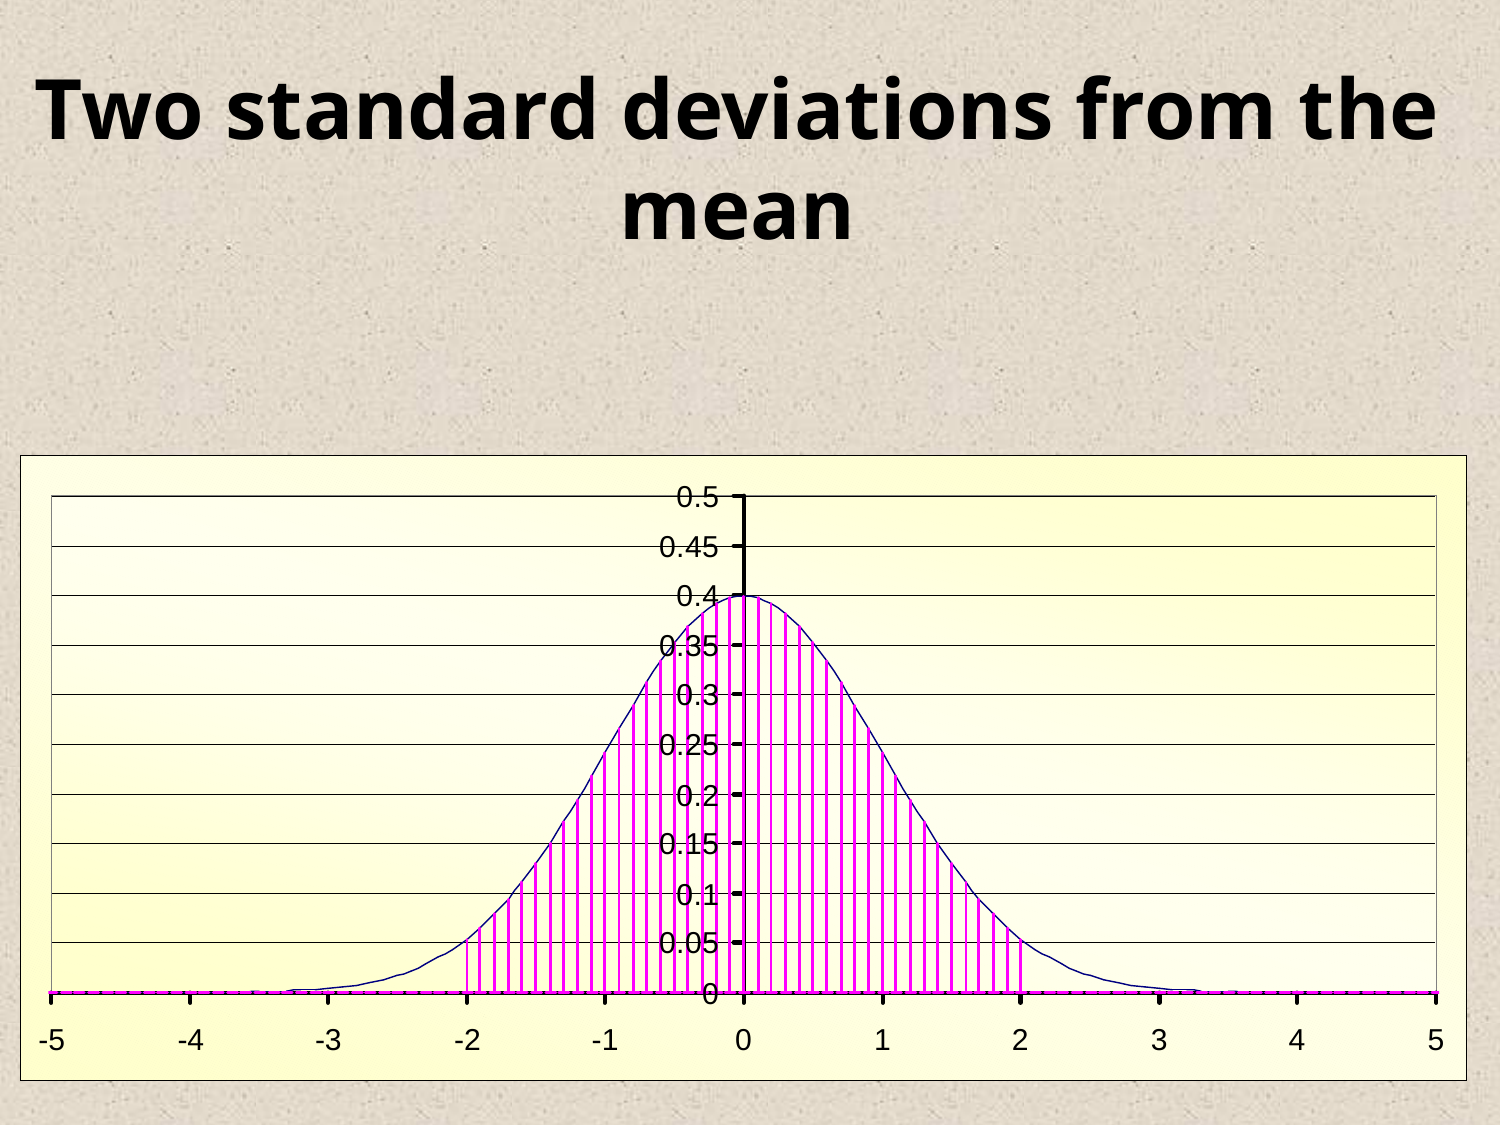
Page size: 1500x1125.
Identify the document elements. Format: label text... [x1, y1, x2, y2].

picture [0, 0, 1500, 1125]
title Two standard deviations from the mean [0, 75, 1475, 238]
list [12, 448, 1476, 1088]
